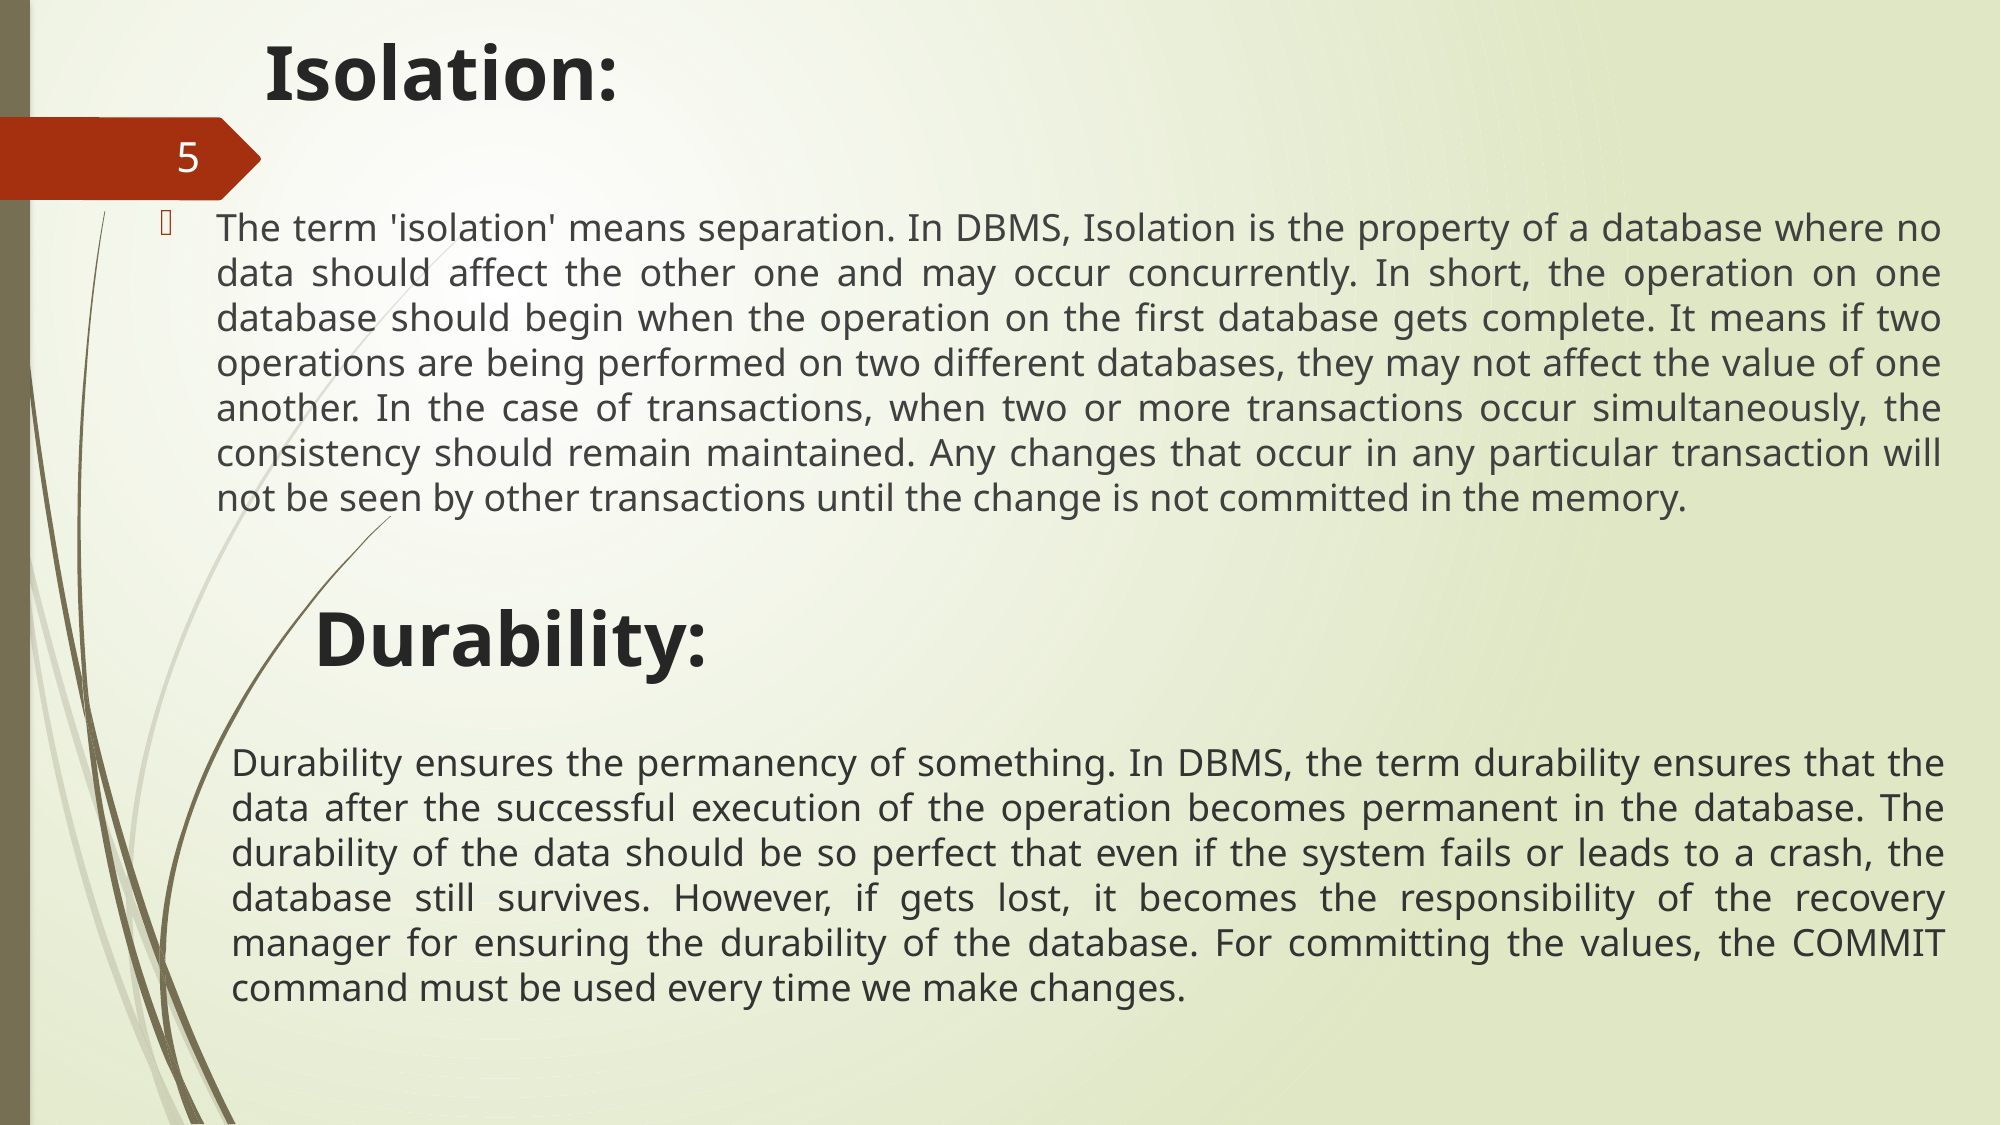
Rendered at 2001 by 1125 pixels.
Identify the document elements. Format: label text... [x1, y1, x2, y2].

text_box Durability ensures the permanency of something. In DBMS, the term durability ensures that the data after the successful execution of the operation becomes permanent in the database. The durability of the data should be so perfect that even if the system fails or leads to a crash, the database still survives. However, if gets lost, it becomes the responsibility of the recovery manager for ensuring the durability of the database. For committing the values, the COMMIT command must be used every time we make changes. [216, 731, 1962, 1017]
text_box Durability: [298, 584, 1760, 731]
list The term 'isolation' means separation. In DBMS, Isolation is the property of a database where no data should affect the other one and may occur concurrently. In short, the operation on one database should begin when the operation on the first database gets complete. It means if two operations are being performed on two different databases, they may not affect the value of one another. In the case of transactions, when two or more transactions occur simultaneously, the consistency should remain maintained. Any changes that occur in any particular transaction will not be seen by other transactions until the change is not committed in the memory. [144, 196, 1959, 585]
slide_number 5 [87, 129, 216, 190]
title Isolation: [250, 17, 1713, 196]
